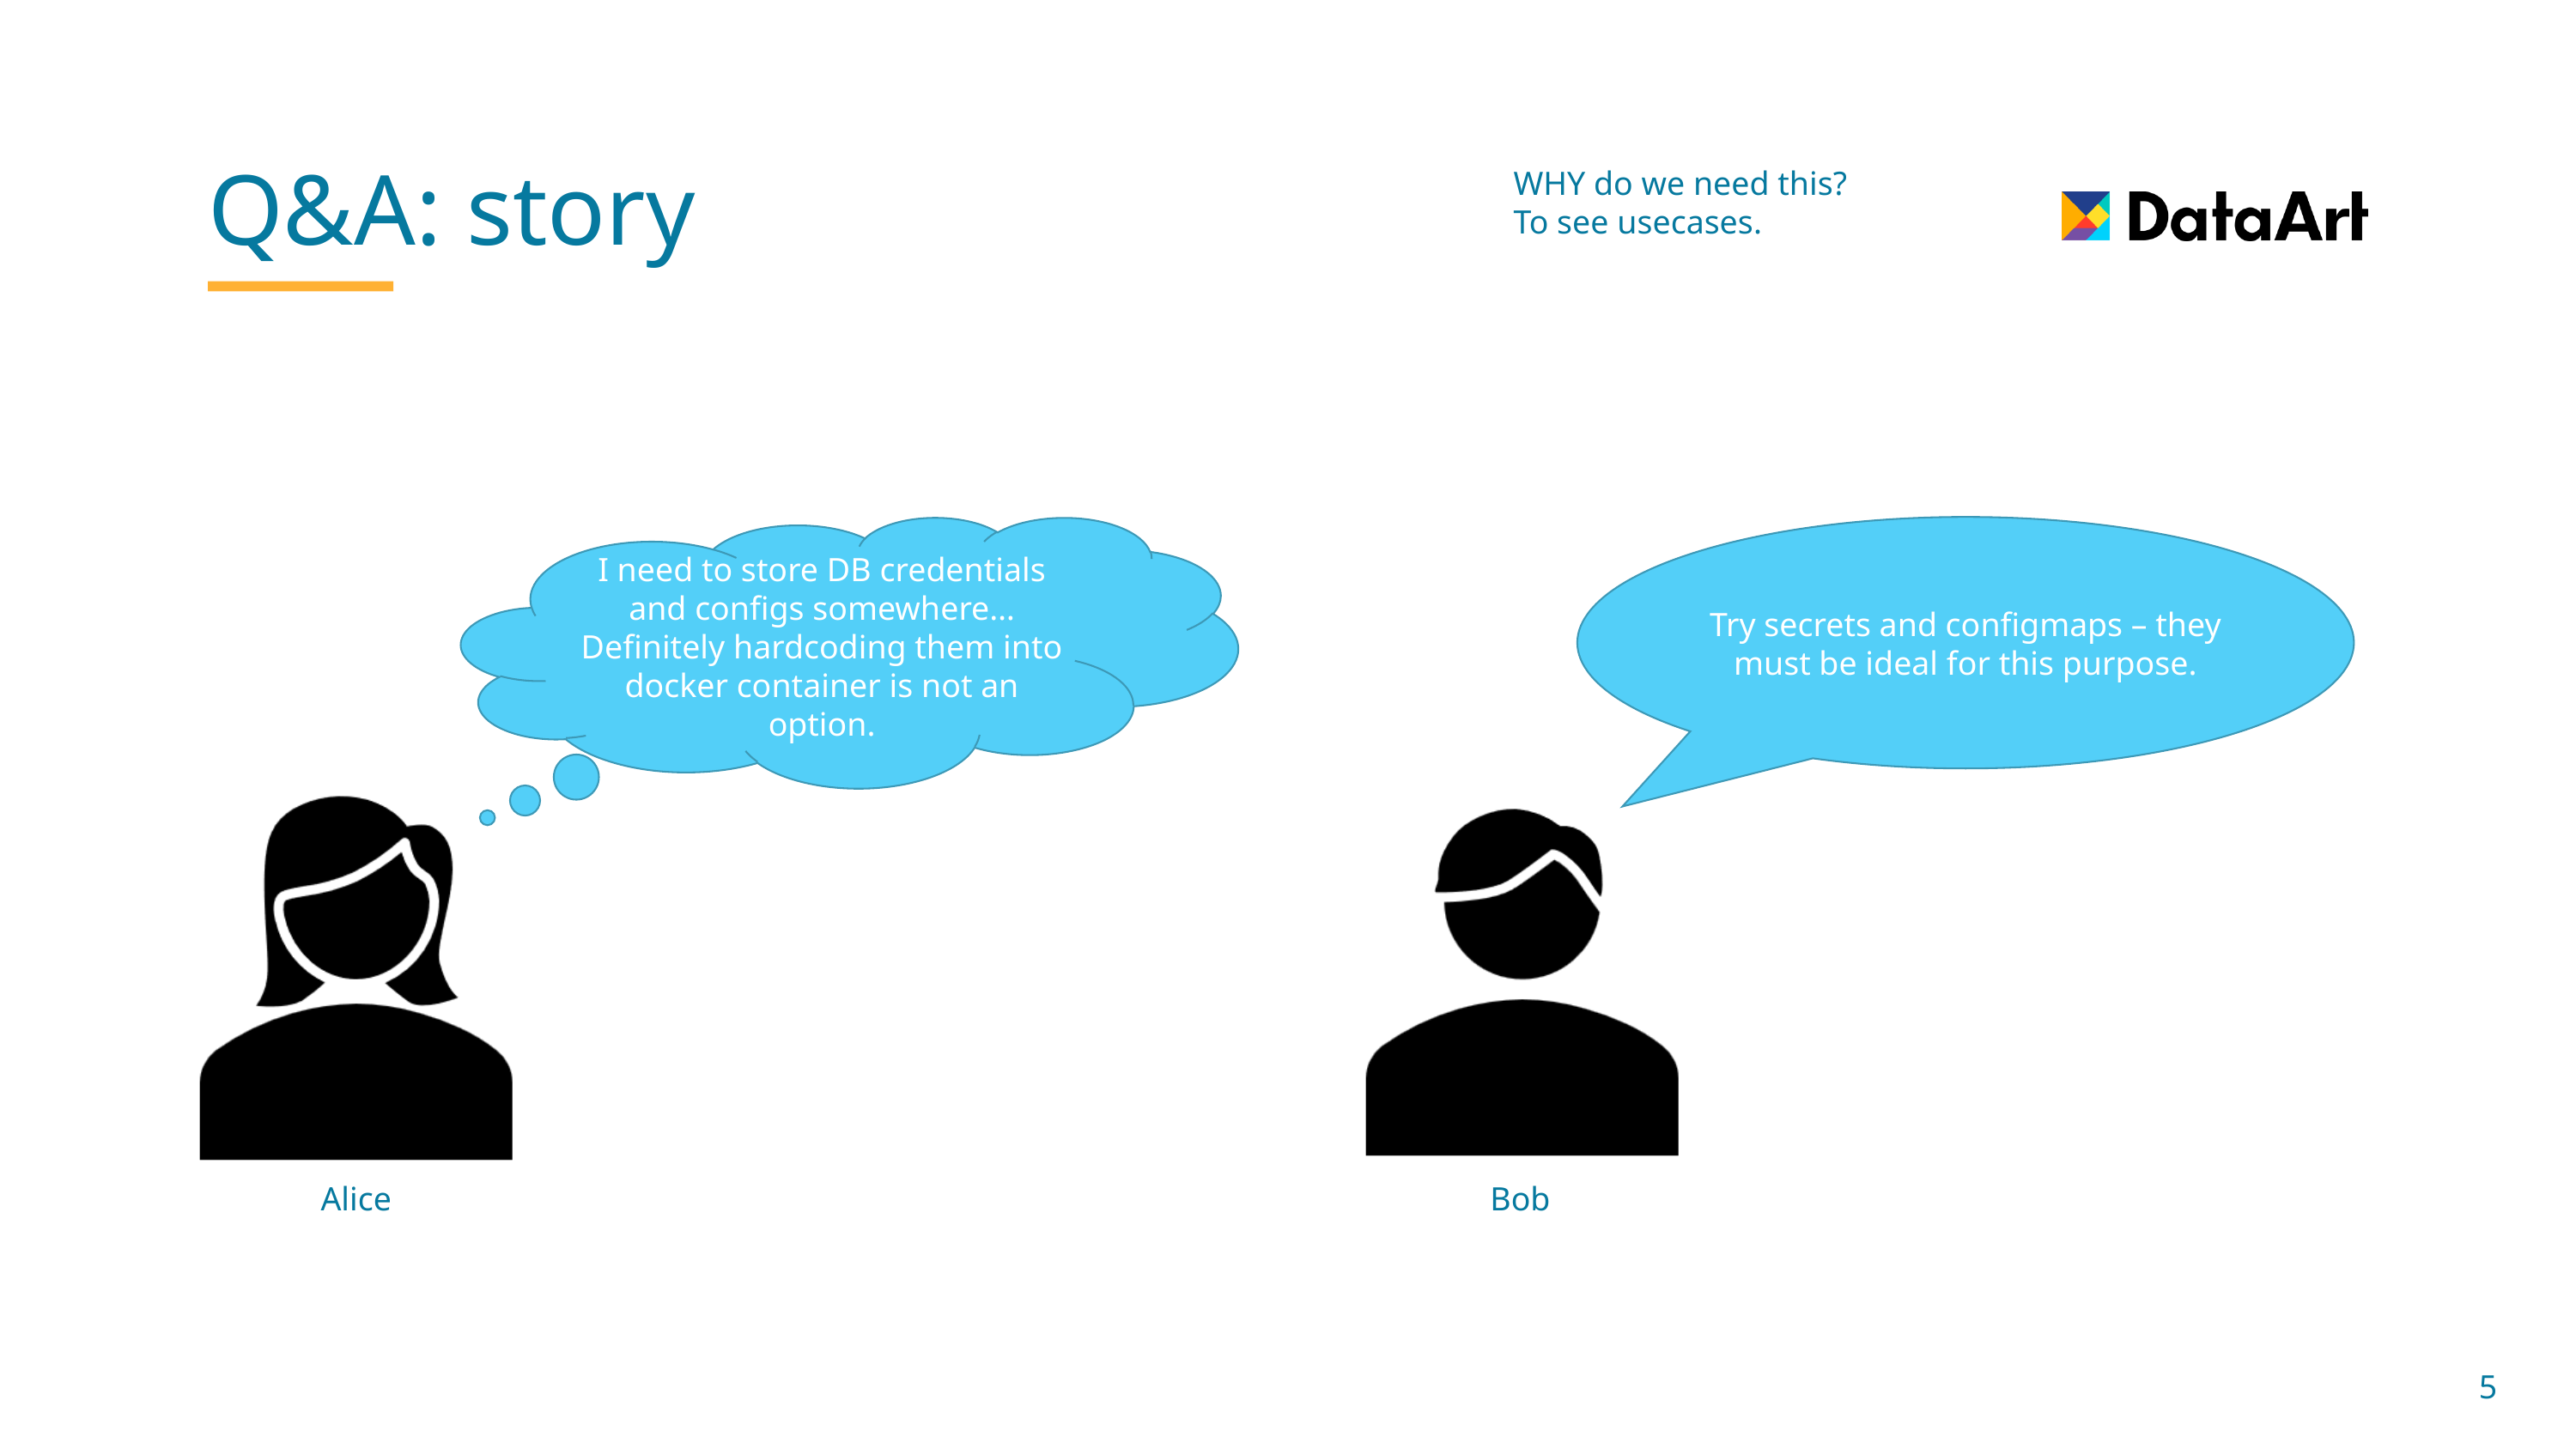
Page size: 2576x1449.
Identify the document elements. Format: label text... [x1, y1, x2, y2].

text_box 5 [2466, 1360, 2532, 1412]
text_box I need to store DB credentials and configs somewhere… Definitely hardcoding them into docker container is not an option. [459, 517, 1240, 790]
text_box Try secrets and configmaps – they must be ideal for this purpose. [1576, 516, 2355, 773]
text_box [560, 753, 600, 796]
text_box WHY do we need this? To see usecases. [1500, 156, 1996, 246]
picture [122, 760, 591, 1228]
title Q&A: story [208, 161, 1877, 282]
picture [1287, 755, 1757, 1224]
picture [2062, 191, 2368, 241]
